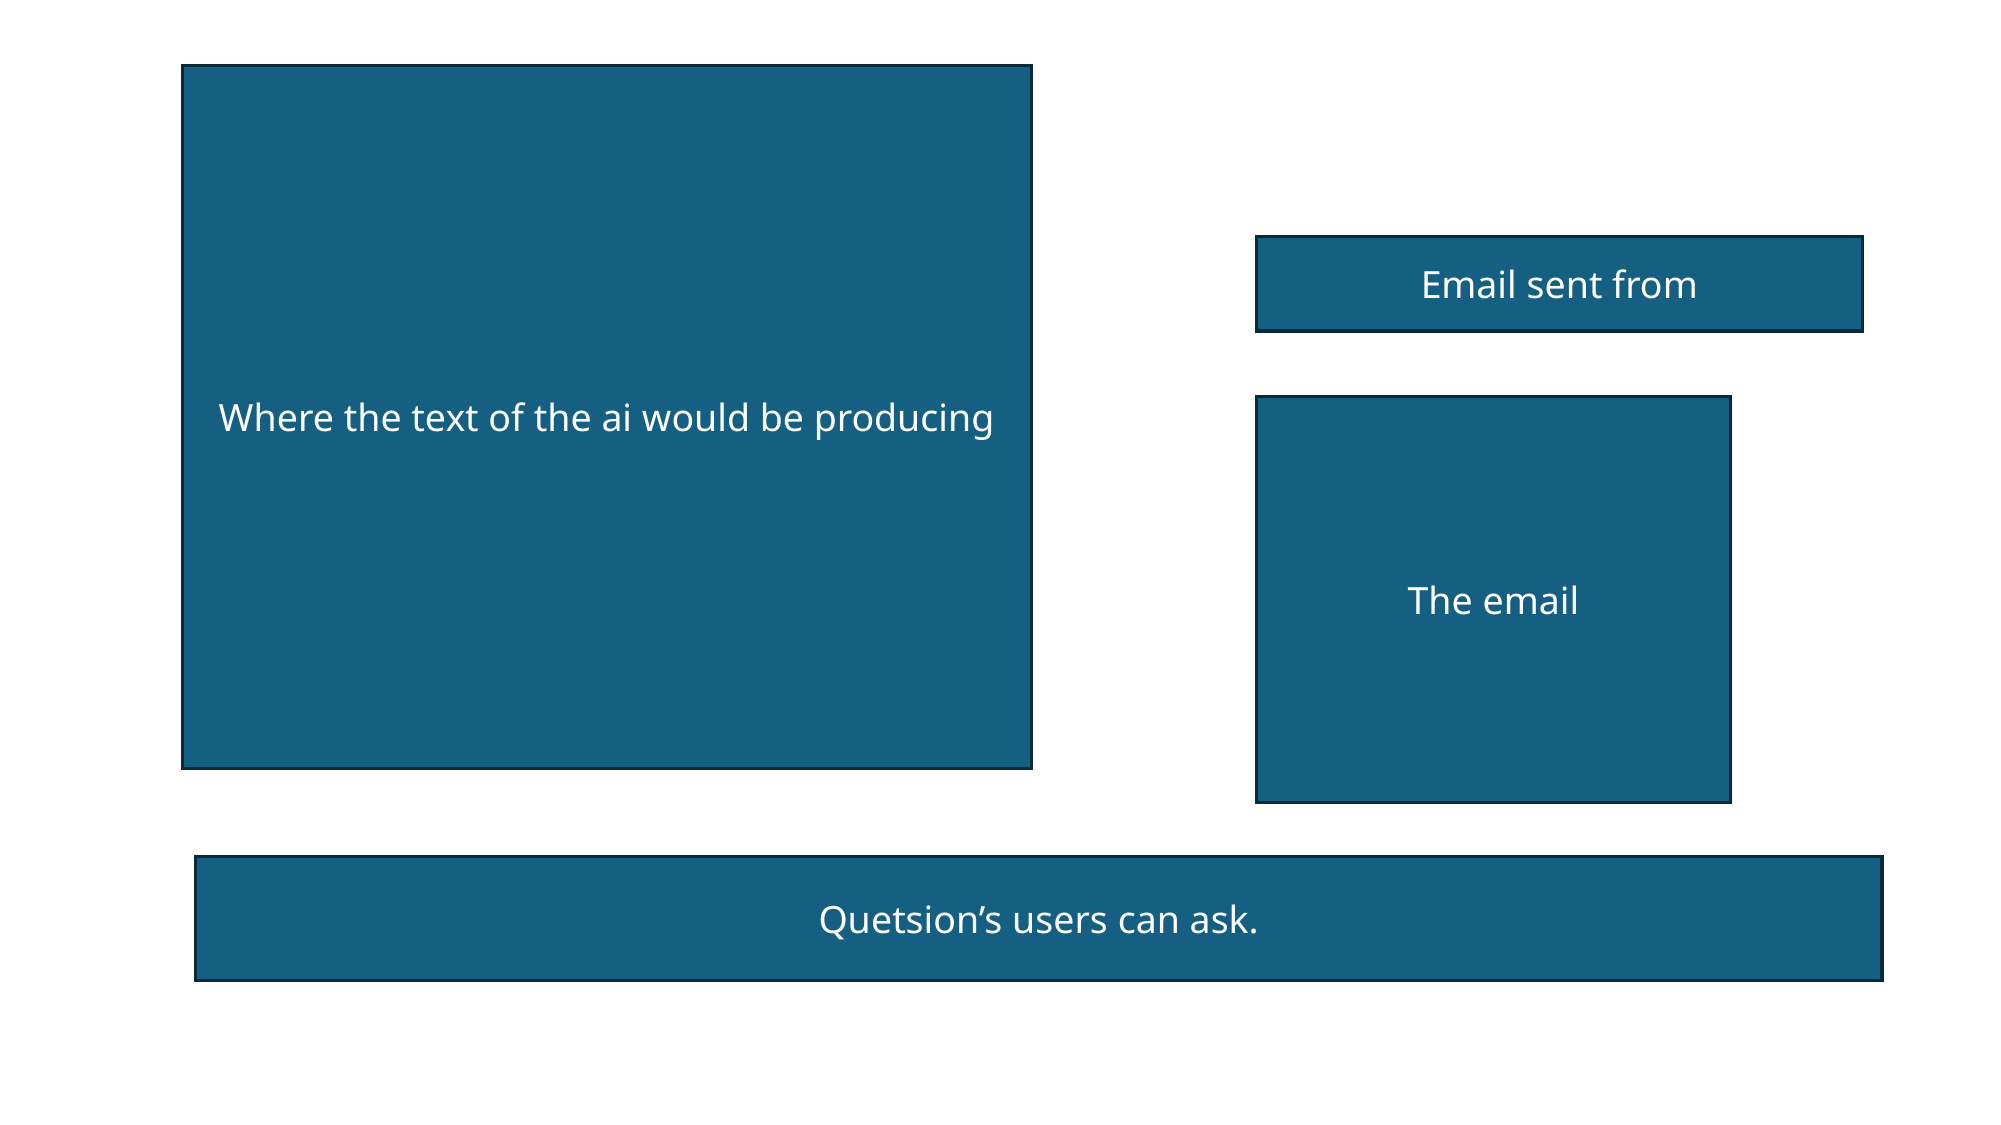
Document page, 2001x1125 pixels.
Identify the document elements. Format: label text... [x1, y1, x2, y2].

text_box The email [1255, 395, 1732, 804]
text_box Quetsion’s users can ask. [194, 855, 1884, 982]
text_box Email sent from [1255, 235, 1864, 333]
text_box Where the text of the ai would be producing [181, 64, 1033, 770]
